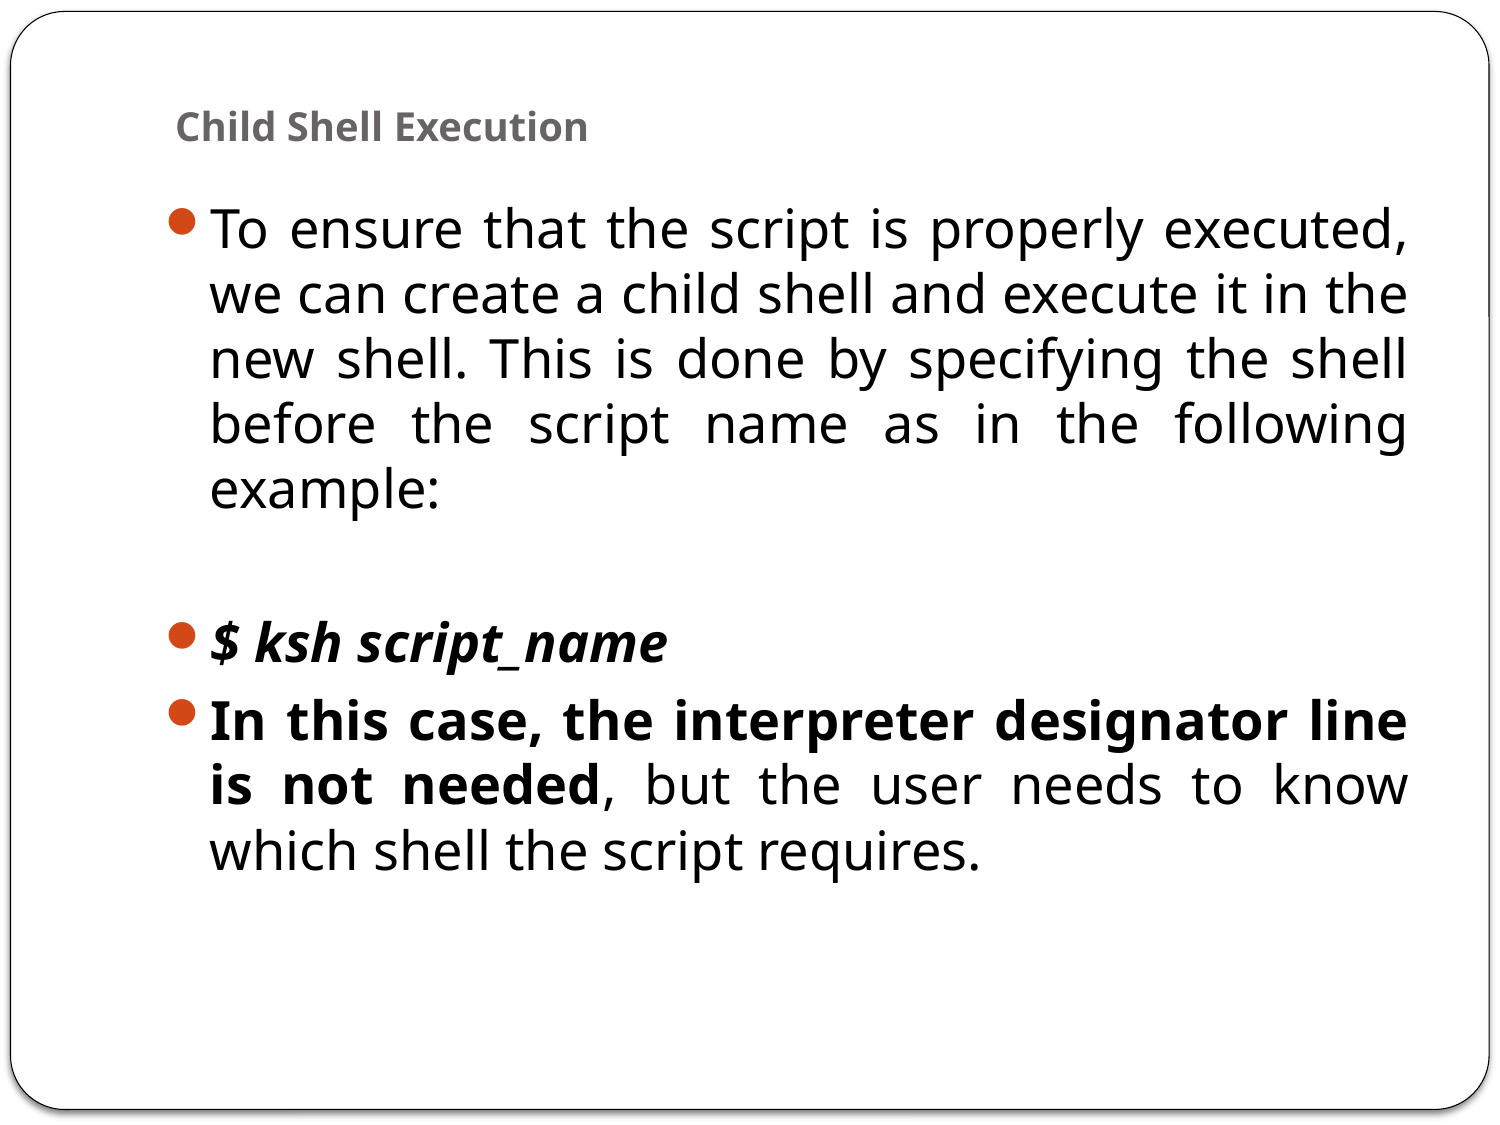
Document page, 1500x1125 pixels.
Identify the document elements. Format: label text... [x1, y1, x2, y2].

title Child Shell Execution [150, 45, 1425, 164]
list To ensure that the script is properly executed, we can create a child shell and execute it in the new shell. This is done by specifying the shell before the script name as in the following example: $ ksh script_name In this case, the interpreter designator line is not needed, but the user needs to know which shell the script requires. [150, 187, 1425, 988]
